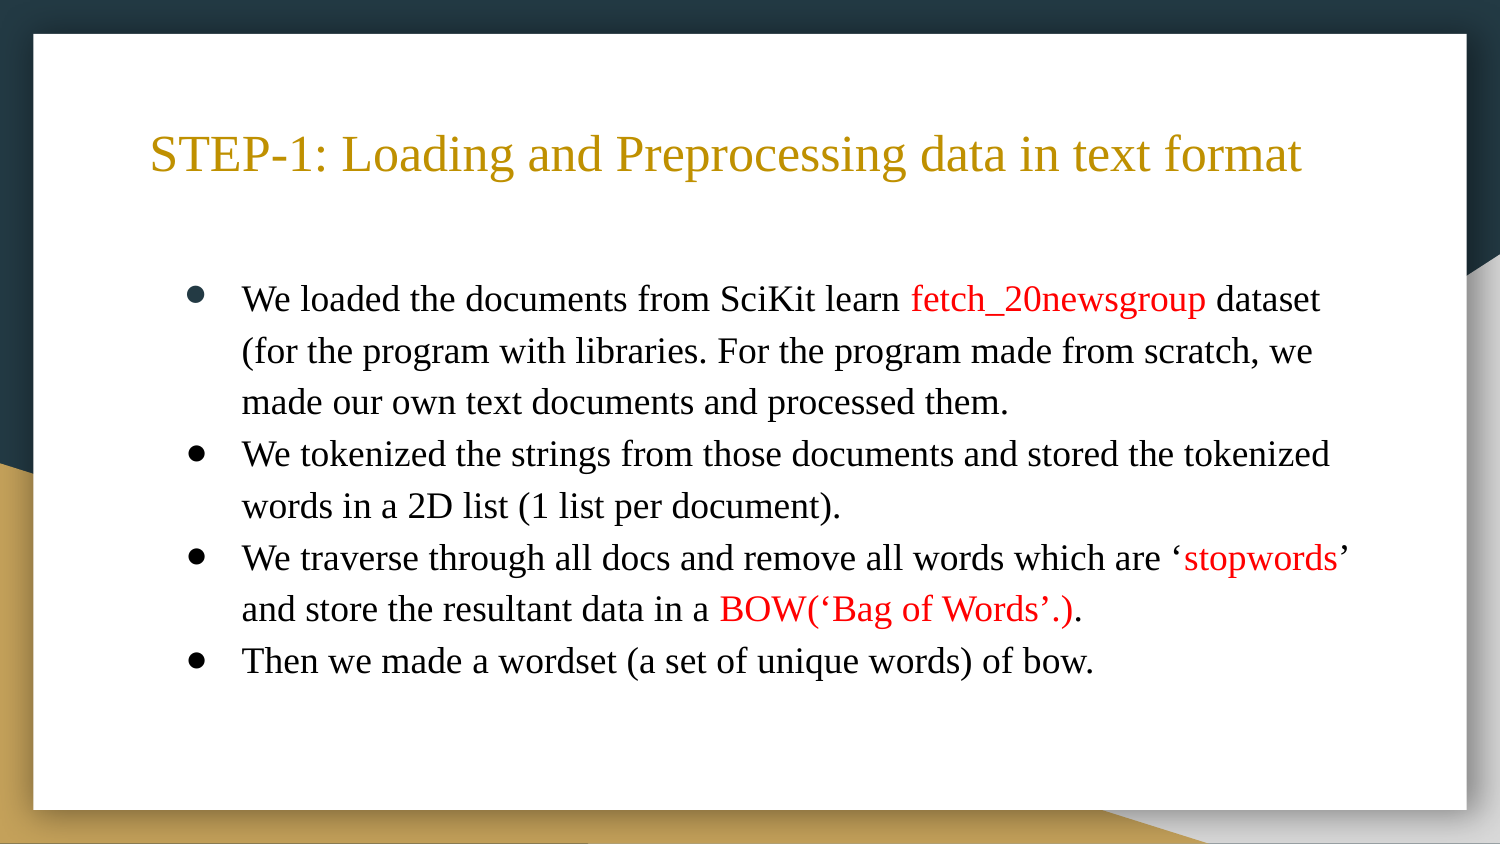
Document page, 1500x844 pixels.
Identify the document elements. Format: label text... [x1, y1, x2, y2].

list We loaded the documents from SciKit learn fetch_20newsgroup dataset (for the program with libraries. For the program made from scratch, we made our own text documents and processed them. We tokenized the strings from those documents and stored the tokenized words in a 2D list (1 list per document). We traverse through all docs and remove all words which are ‘stopwords’ and store the resultant data in a BOW(‘Bag of Words’.). Then we made a wordset (a set of unique words) of bow. [151, 252, 1383, 734]
title STEP-1: Loading and Preprocessing data in text format [134, 95, 1366, 253]
